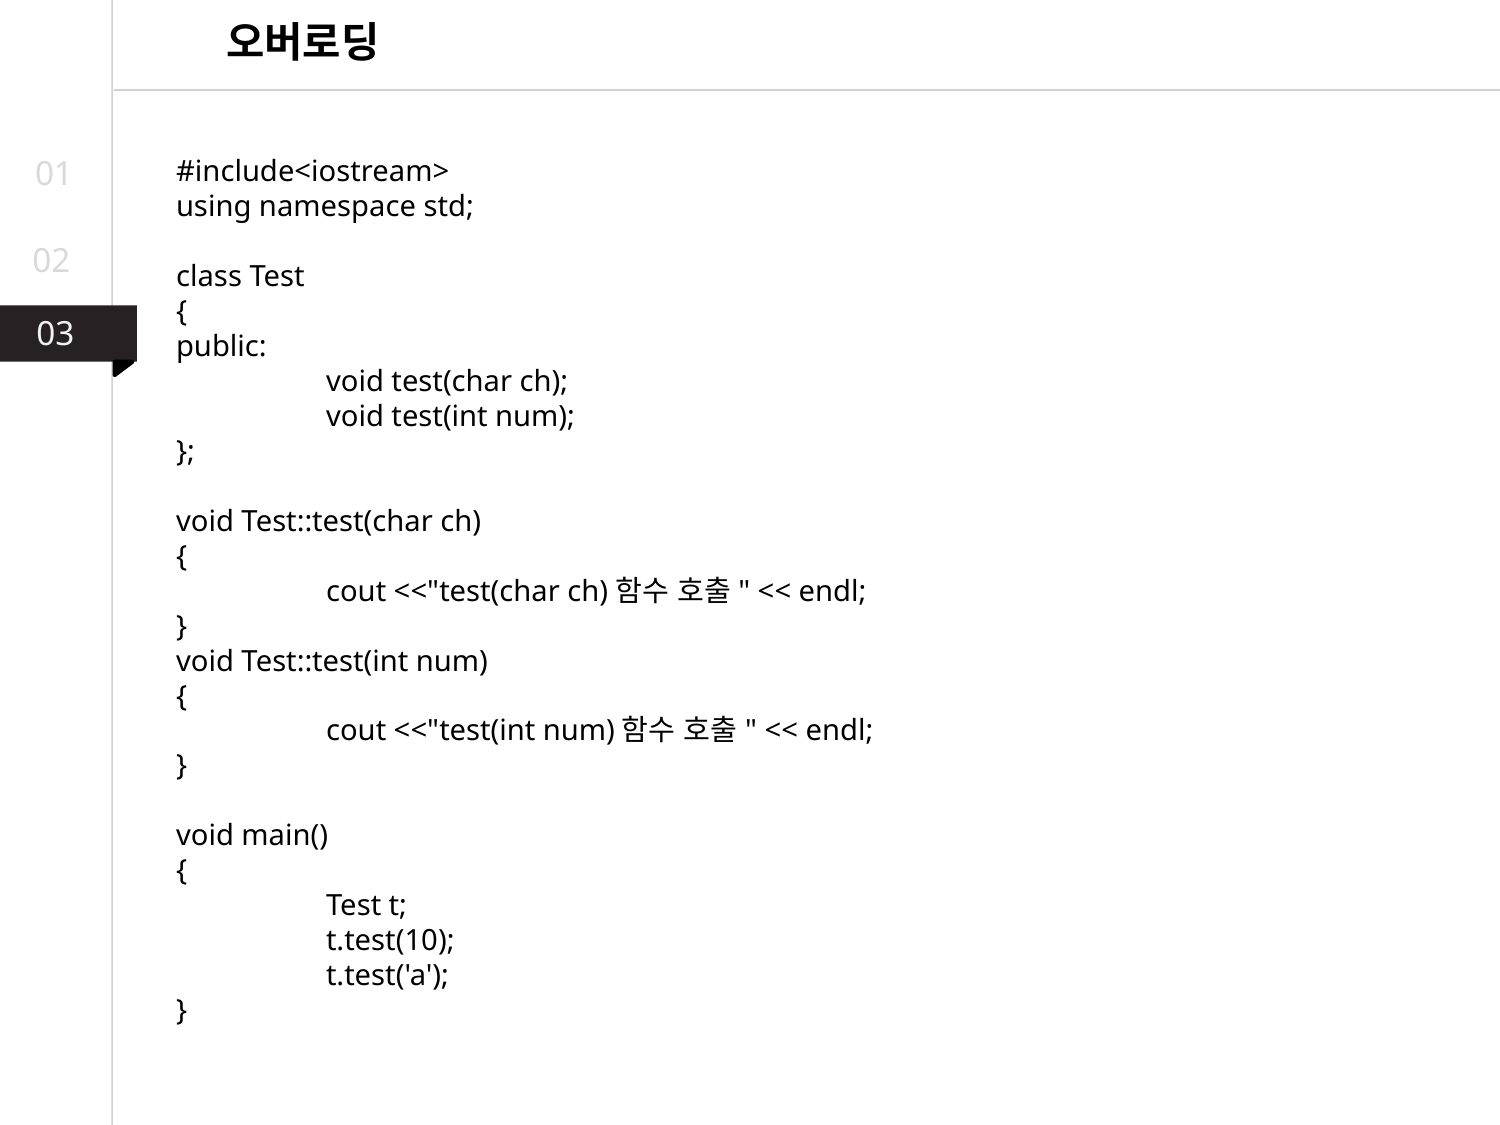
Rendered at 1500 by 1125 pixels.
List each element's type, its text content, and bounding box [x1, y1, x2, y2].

text_box 01 [20, 144, 107, 200]
text_box [0, 303, 107, 364]
text_box 02 [17, 364, 92, 369]
text_box 02 [17, 231, 92, 287]
text_box [117, 303, 139, 364]
text_box 03 [21, 304, 107, 360]
text_box [117, 359, 135, 376]
text_box #include<iostream> using namespace std; class Test { public: void test(char ch); void test(int num); }; void Test::test(char ch) { cout <<"test(char ch)함수 호출" << endl; } void Test::test(int num) { cout <<"test(int num)함수 호출" << endl; } void main() { Test t; t.test(10); t.test('a'); } [161, 144, 1363, 1034]
text_box 오버로딩 [121, 8, 485, 74]
